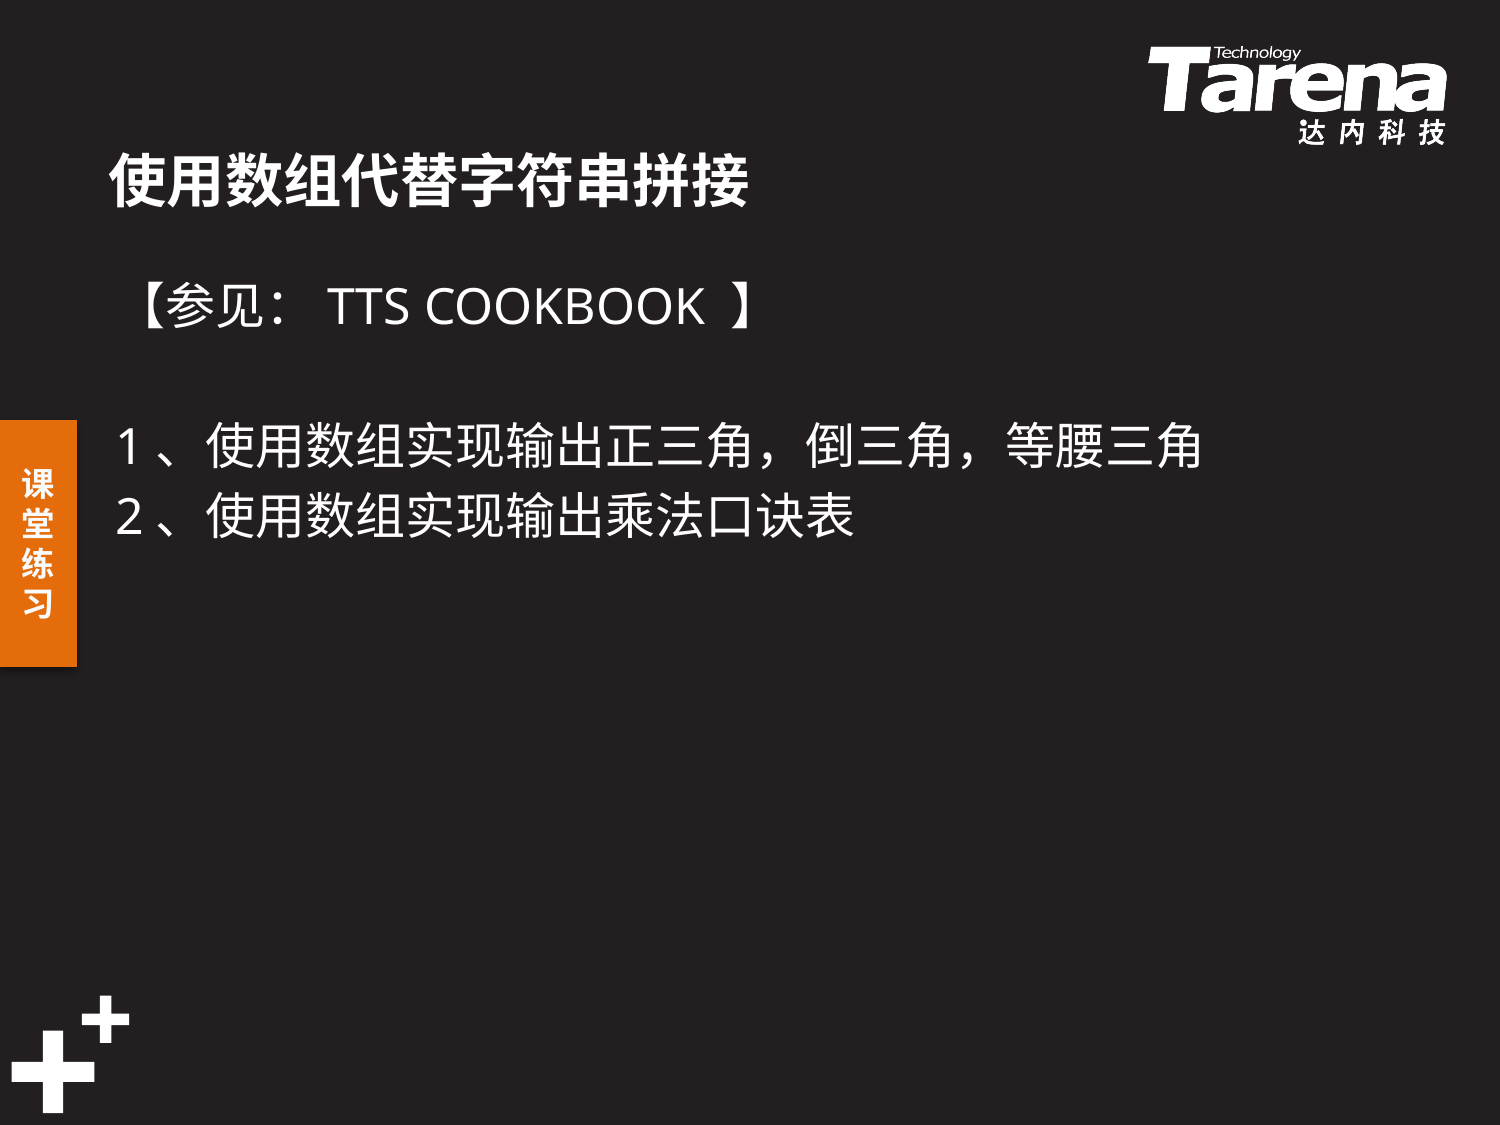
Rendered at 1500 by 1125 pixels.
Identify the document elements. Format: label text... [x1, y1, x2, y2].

title 使用数组代替字符串拼接 [93, 93, 1020, 266]
picture [1148, 46, 1447, 145]
list 【参见：TTS COOKBOOK 】 1、使用数组实现输出正三角，倒三角，等腰三角 2、使用数组实现输出乘法口诀表 [100, 267, 1436, 1059]
